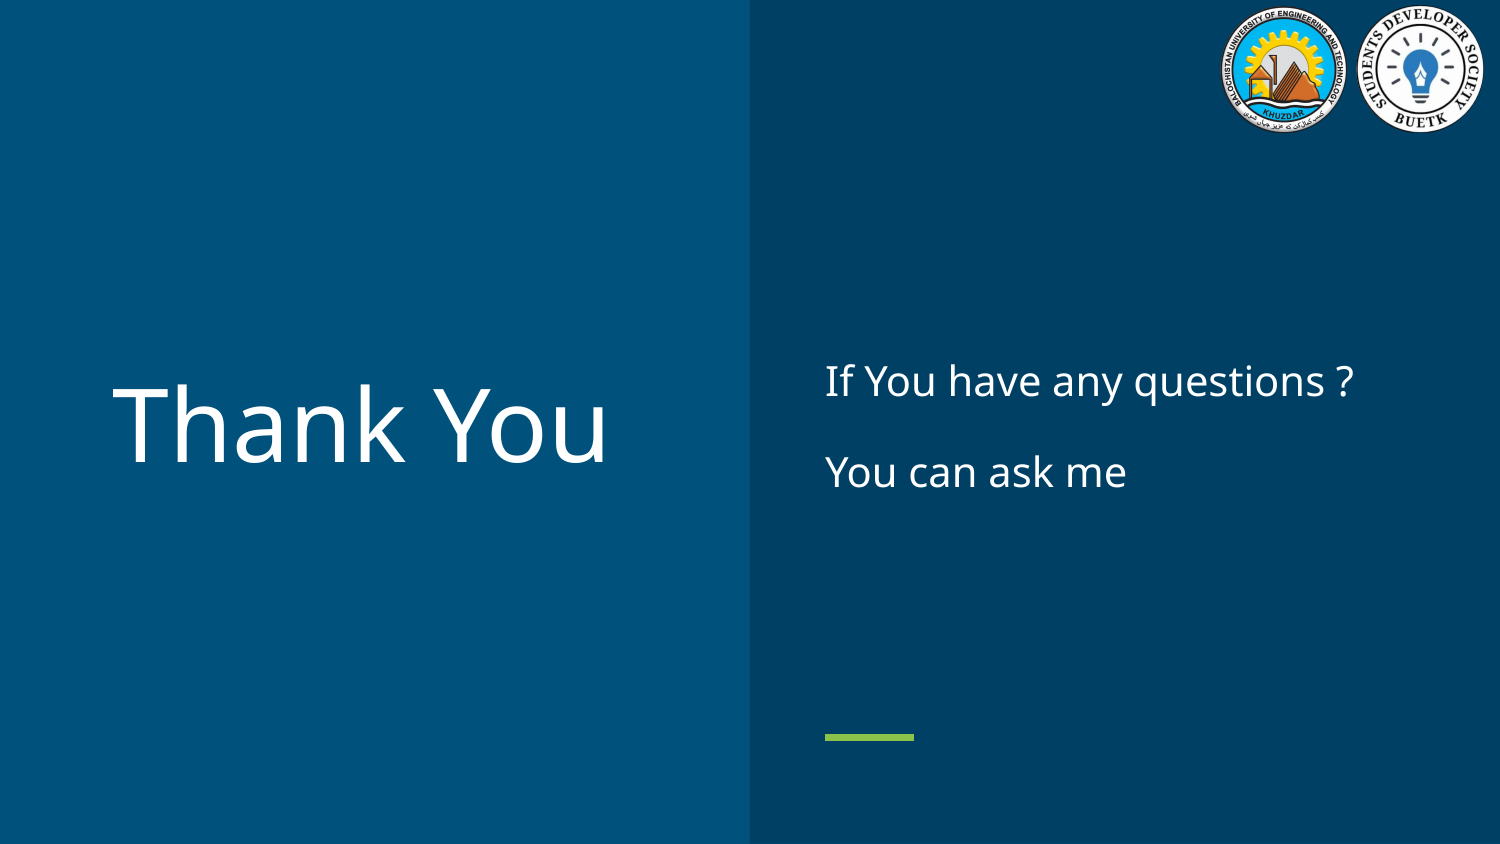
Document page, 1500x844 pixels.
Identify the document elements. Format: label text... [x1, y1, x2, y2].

list If You have any questions ? You can ask me [810, 118, 1440, 725]
title Thank You [43, 298, 708, 546]
picture [1208, 0, 1500, 150]
